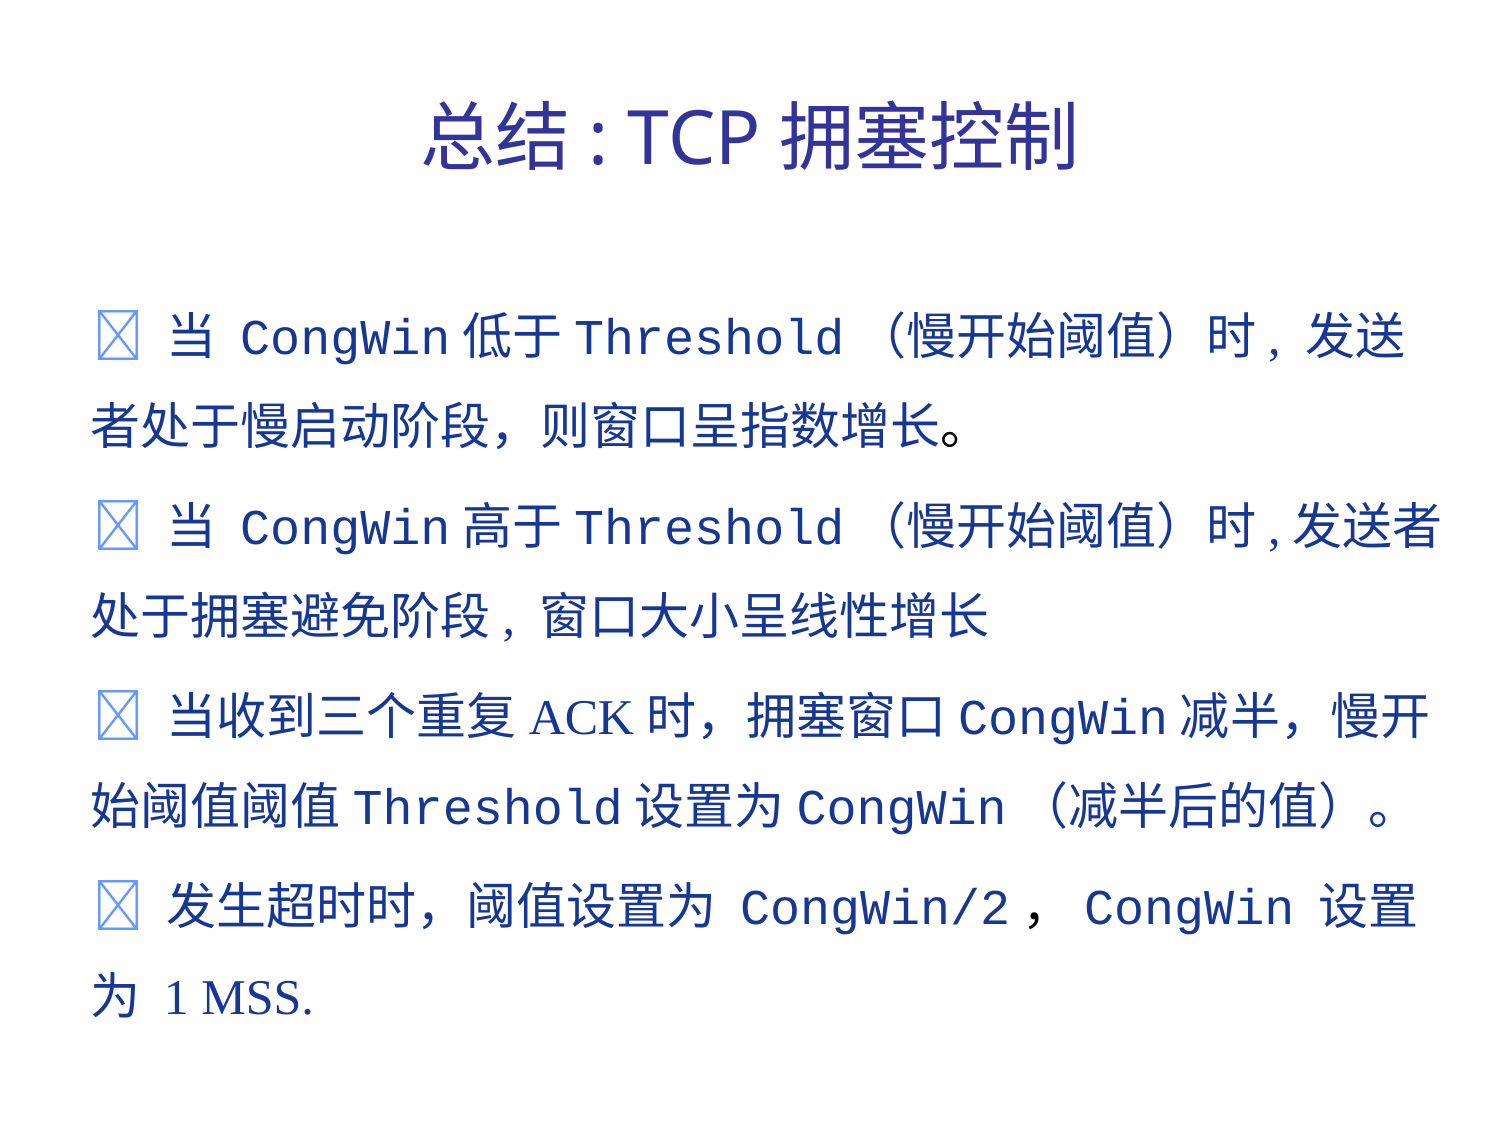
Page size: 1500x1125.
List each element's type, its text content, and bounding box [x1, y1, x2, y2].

title 总结: TCP拥塞控制 [0, 0, 1500, 188]
text_box  当 CongWin低于Threshold（慢开始阈值）时, 发送者处于慢启动阶段，则窗口呈指数增长。  当 CongWin高于Threshold（慢开始阈值）时,发送者处于拥塞避免阶段, 窗口大小呈线性增长  当收到三个重复ACK时，拥塞窗口CongWin减半，慢开始阈值阈值Threshold设置为CongWin（减半后的值）。  发生超时时，阈值设置为 CongWin/2，CongWin 设置为 1 MSS. [40, 267, 1460, 1032]
